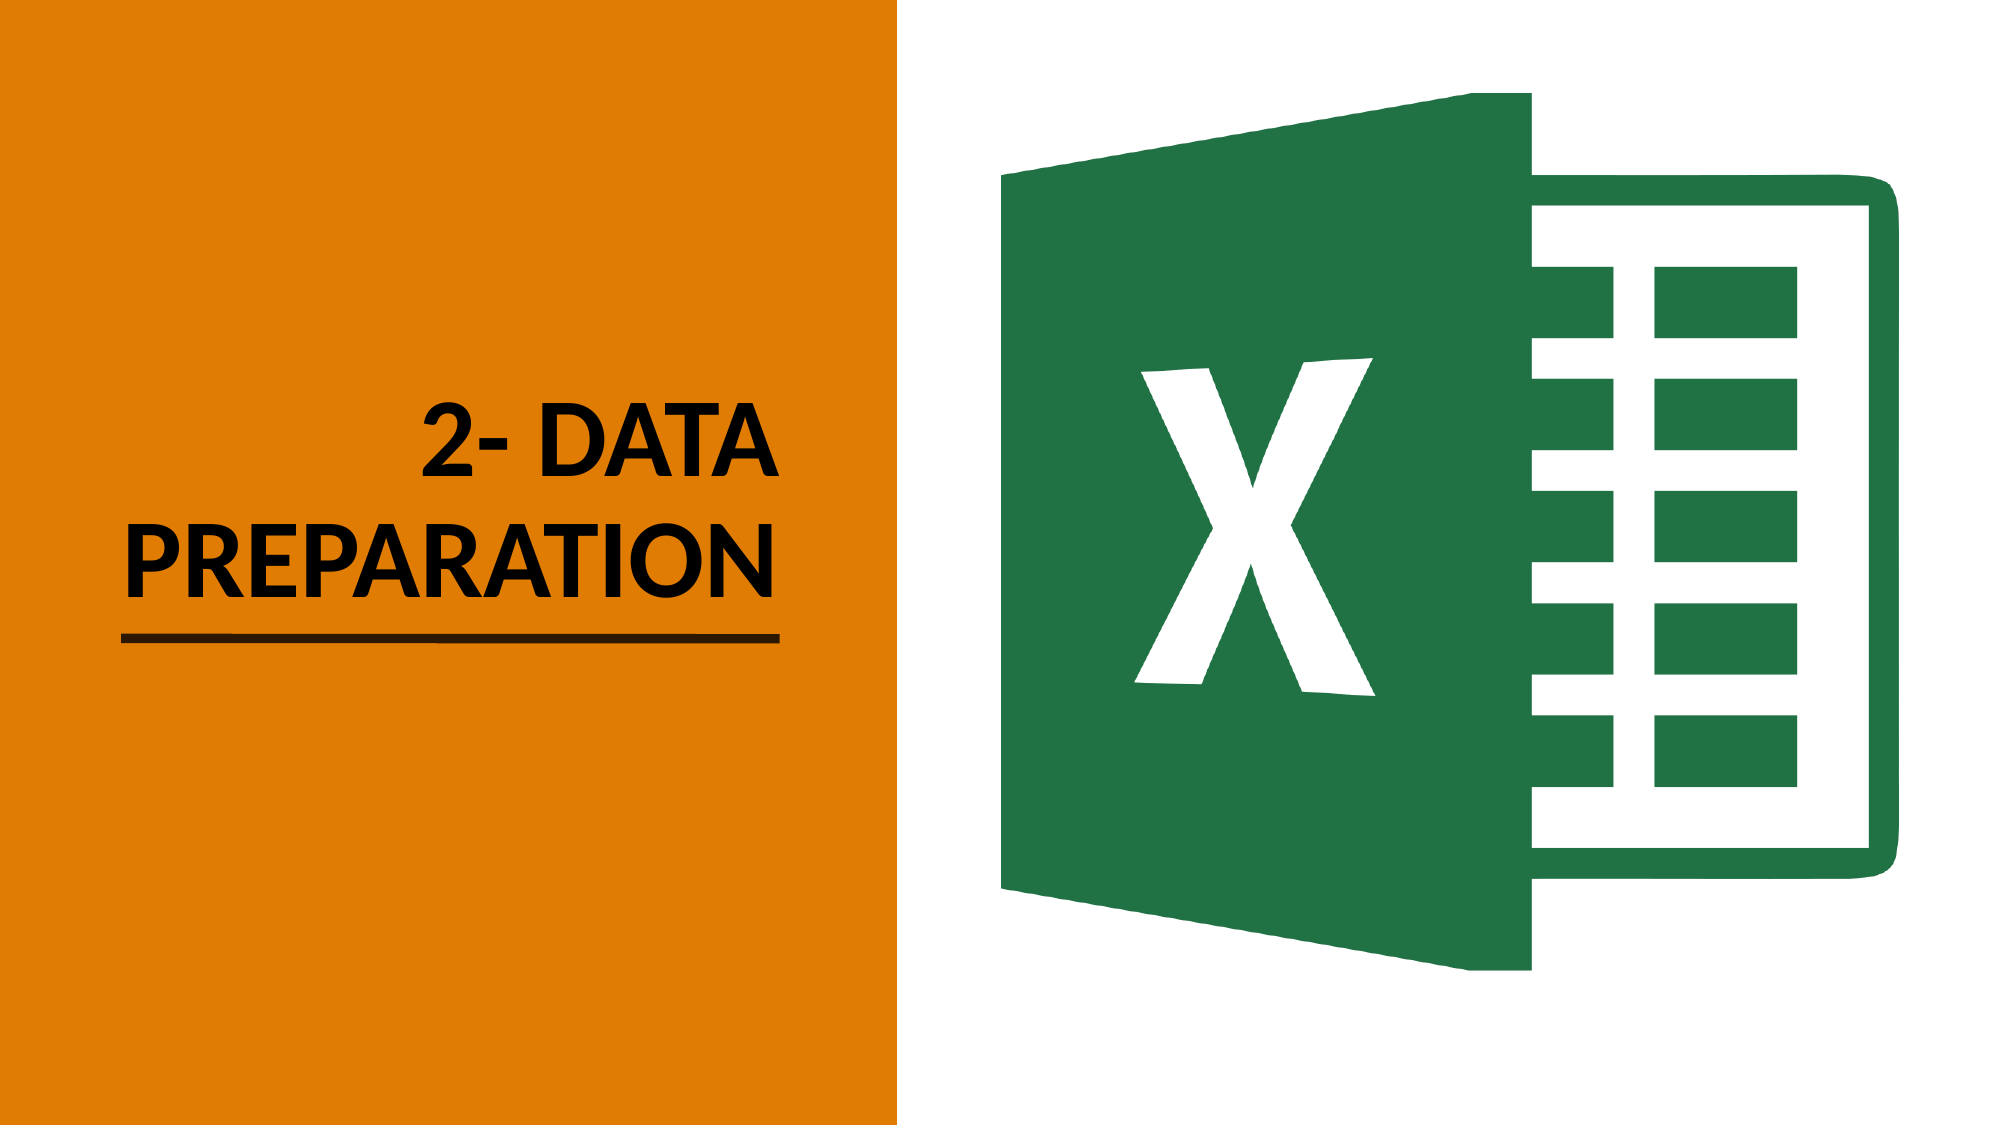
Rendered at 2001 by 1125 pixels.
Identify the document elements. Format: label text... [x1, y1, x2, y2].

picture [1000, 93, 1899, 975]
text_box [0, 0, 897, 1125]
text_box 2- DATA PREPARATION [104, 131, 795, 630]
